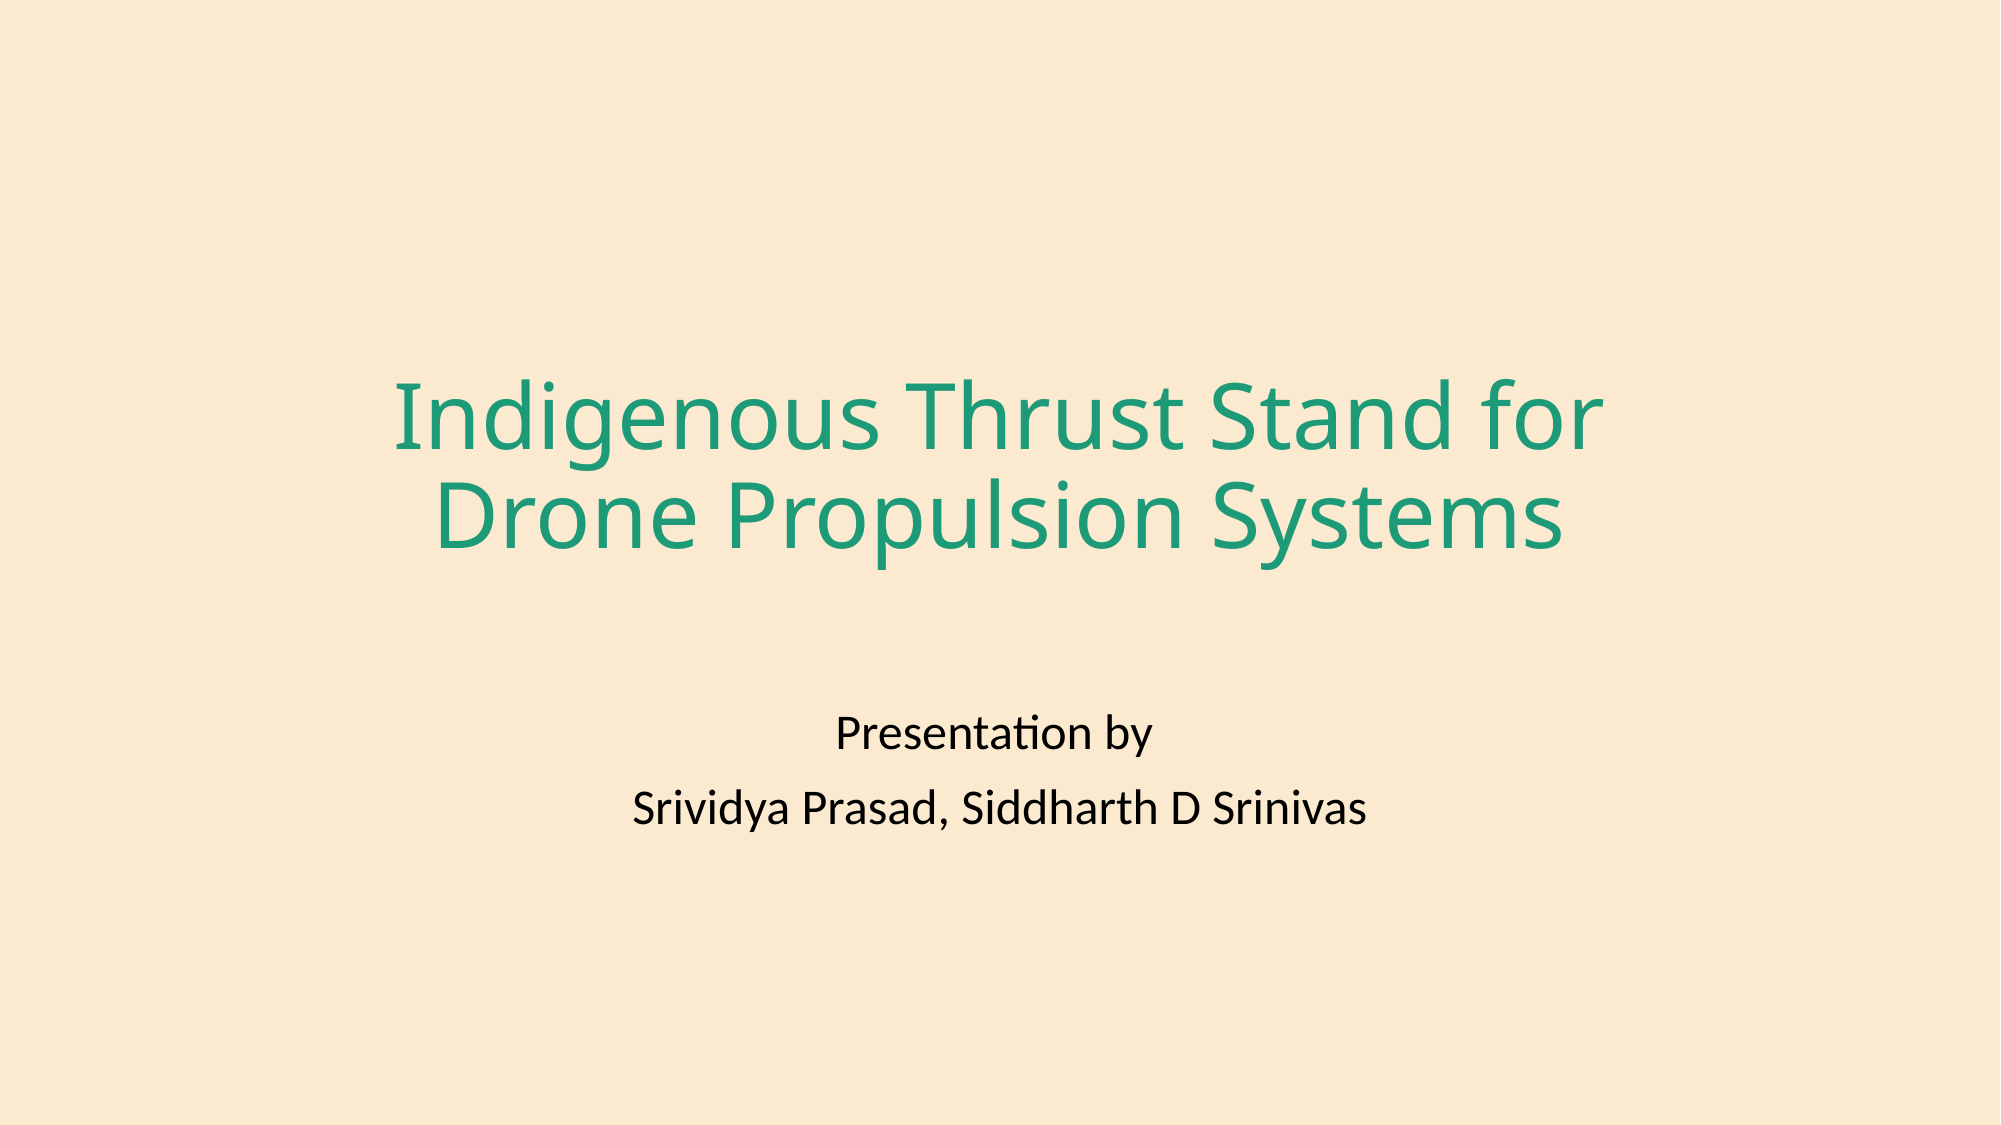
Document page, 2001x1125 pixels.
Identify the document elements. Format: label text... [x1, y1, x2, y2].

subtitle Presentation by Srividya Prasad, Siddharth D Srinivas [249, 699, 1750, 863]
title Indigenous Thrust Stand for Drone Propulsion Systems [249, 184, 1750, 576]
